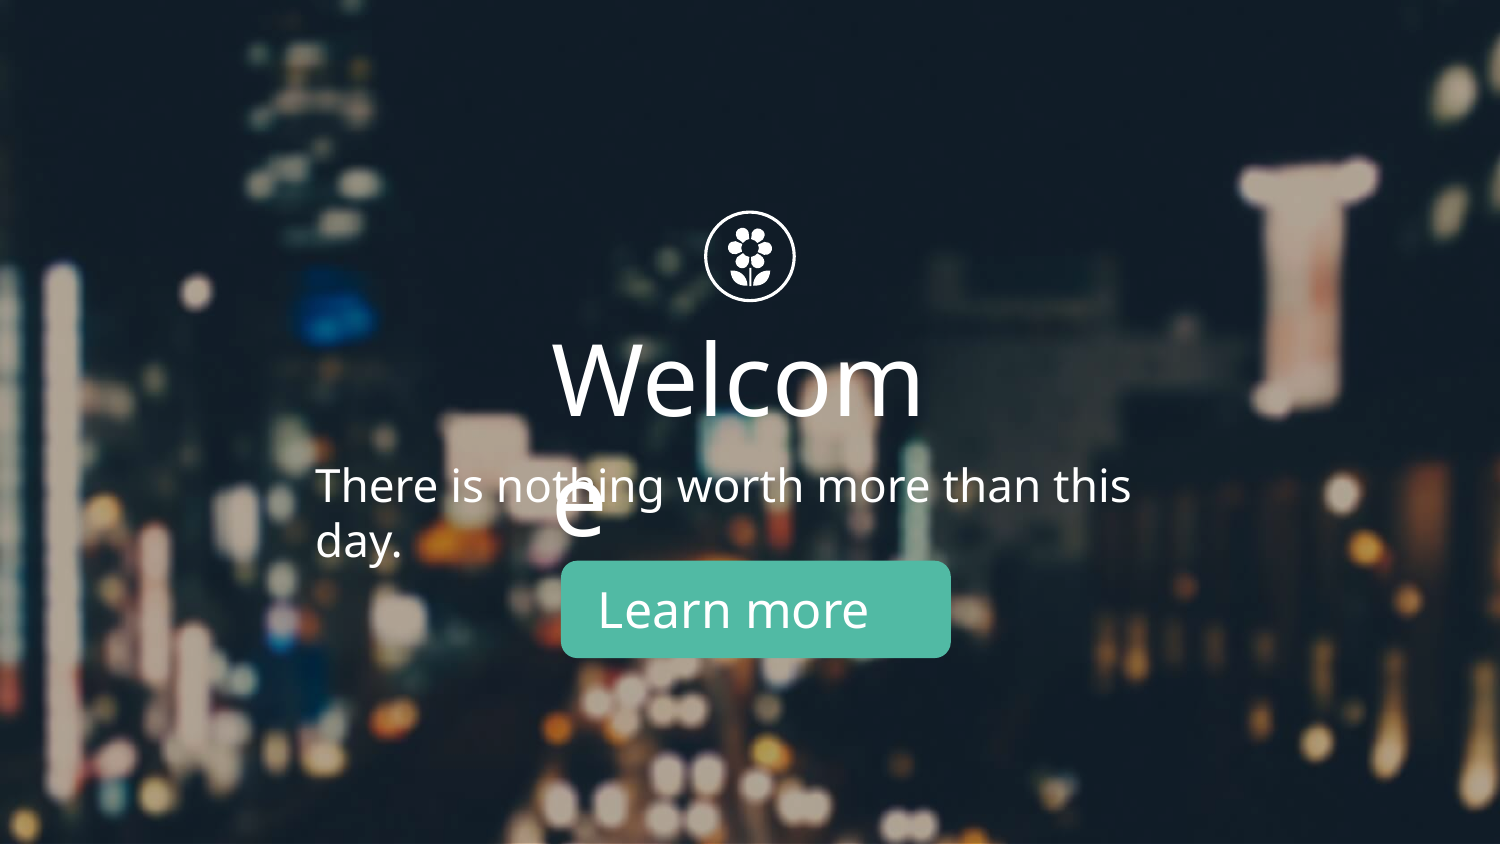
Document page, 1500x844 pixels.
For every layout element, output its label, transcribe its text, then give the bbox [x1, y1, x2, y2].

text_box Welcome [536, 308, 964, 449]
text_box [560, 560, 952, 659]
text_box [0, 0, 1500, 844]
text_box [705, 211, 795, 301]
text_box There is nothing worth more than this day. [300, 449, 1200, 574]
